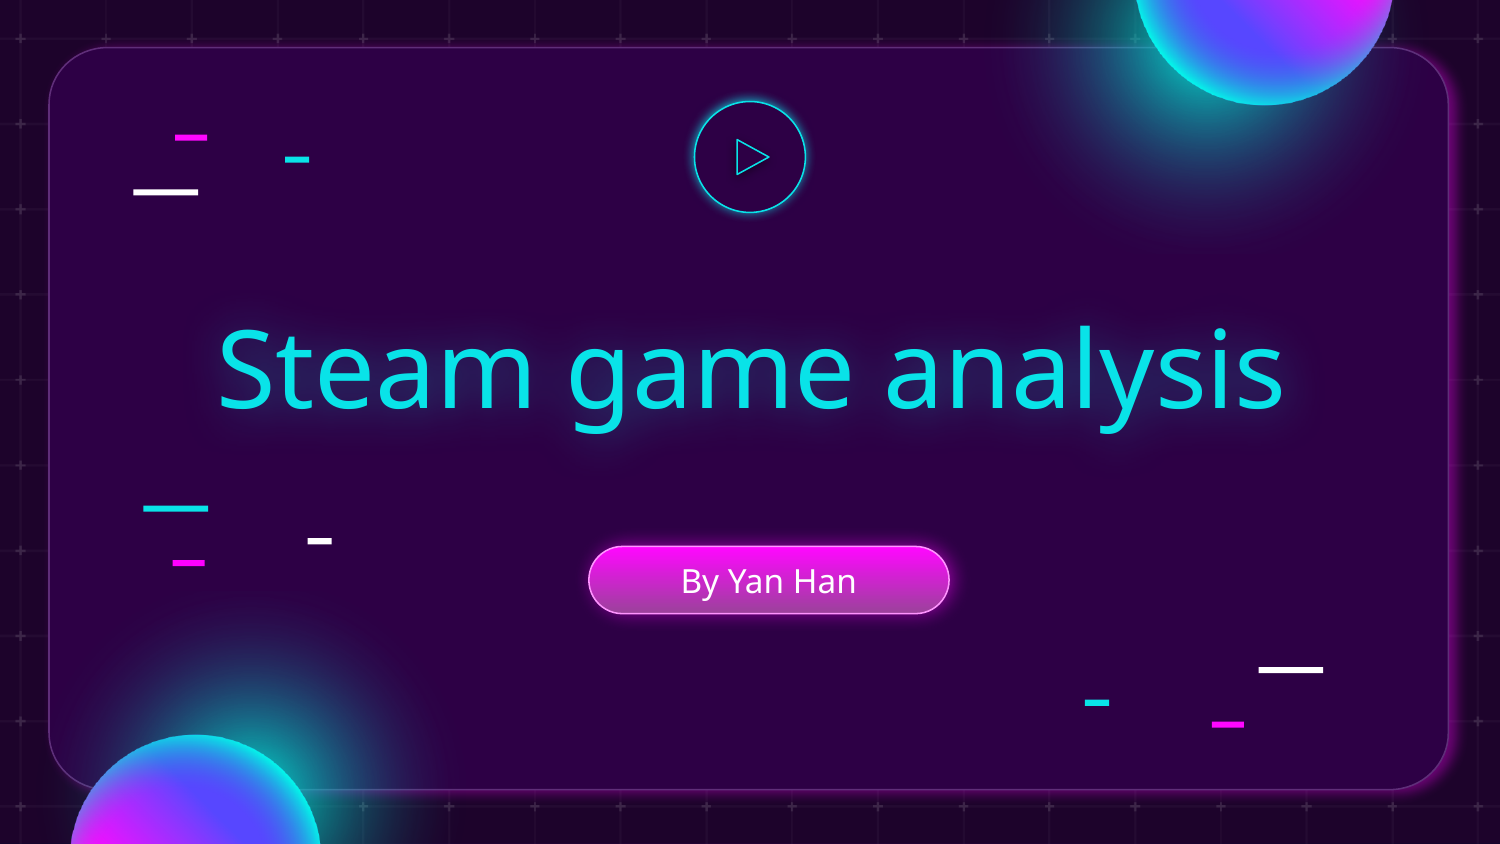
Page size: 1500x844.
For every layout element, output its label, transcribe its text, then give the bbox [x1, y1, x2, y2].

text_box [694, 101, 806, 213]
subtitle By Yan Han [588, 546, 950, 614]
picture [976, 0, 1432, 186]
title Steam game analysis [53, 186, 1450, 545]
picture [33, 591, 474, 844]
